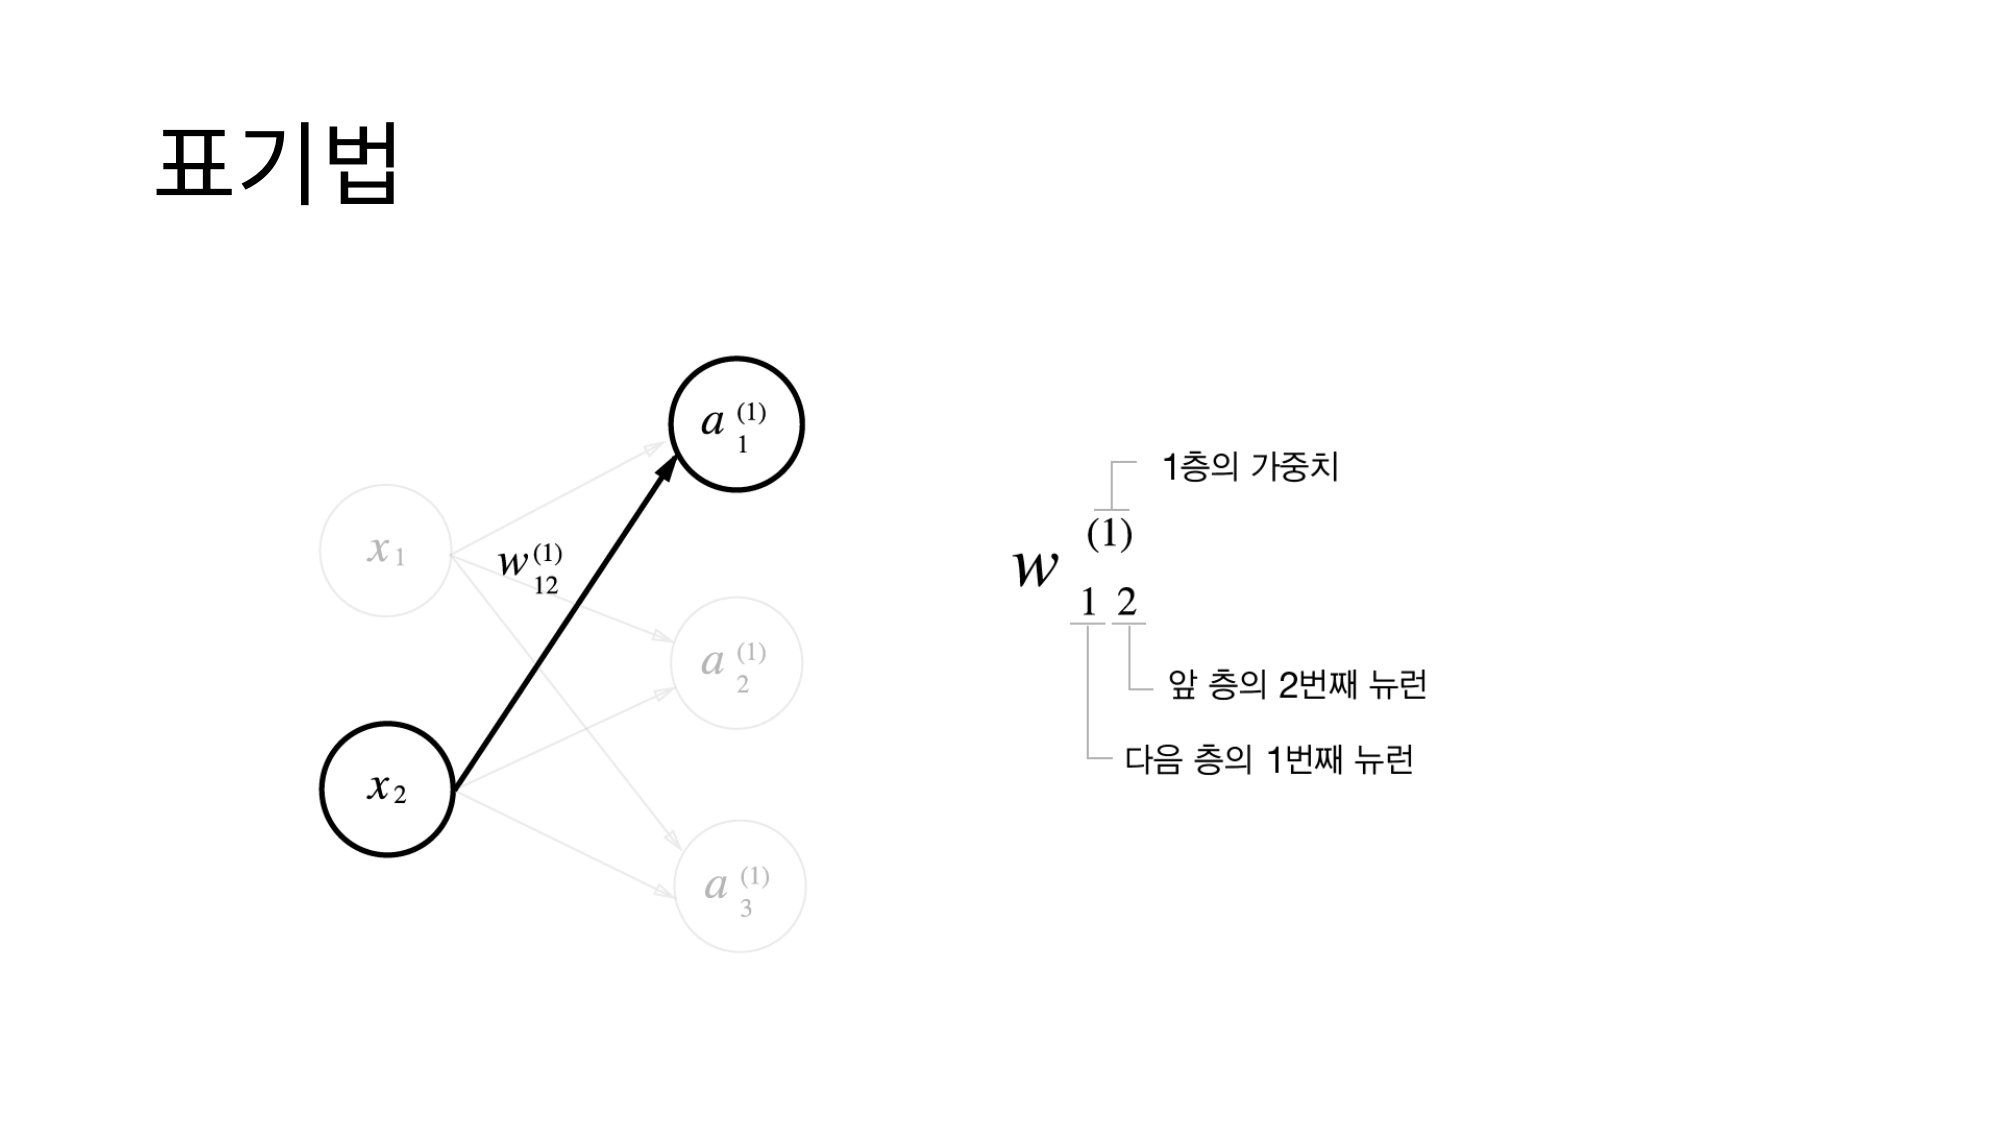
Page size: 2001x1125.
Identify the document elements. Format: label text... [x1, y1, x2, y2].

title 표기법 [137, 59, 1863, 278]
picture [307, 342, 1437, 971]
